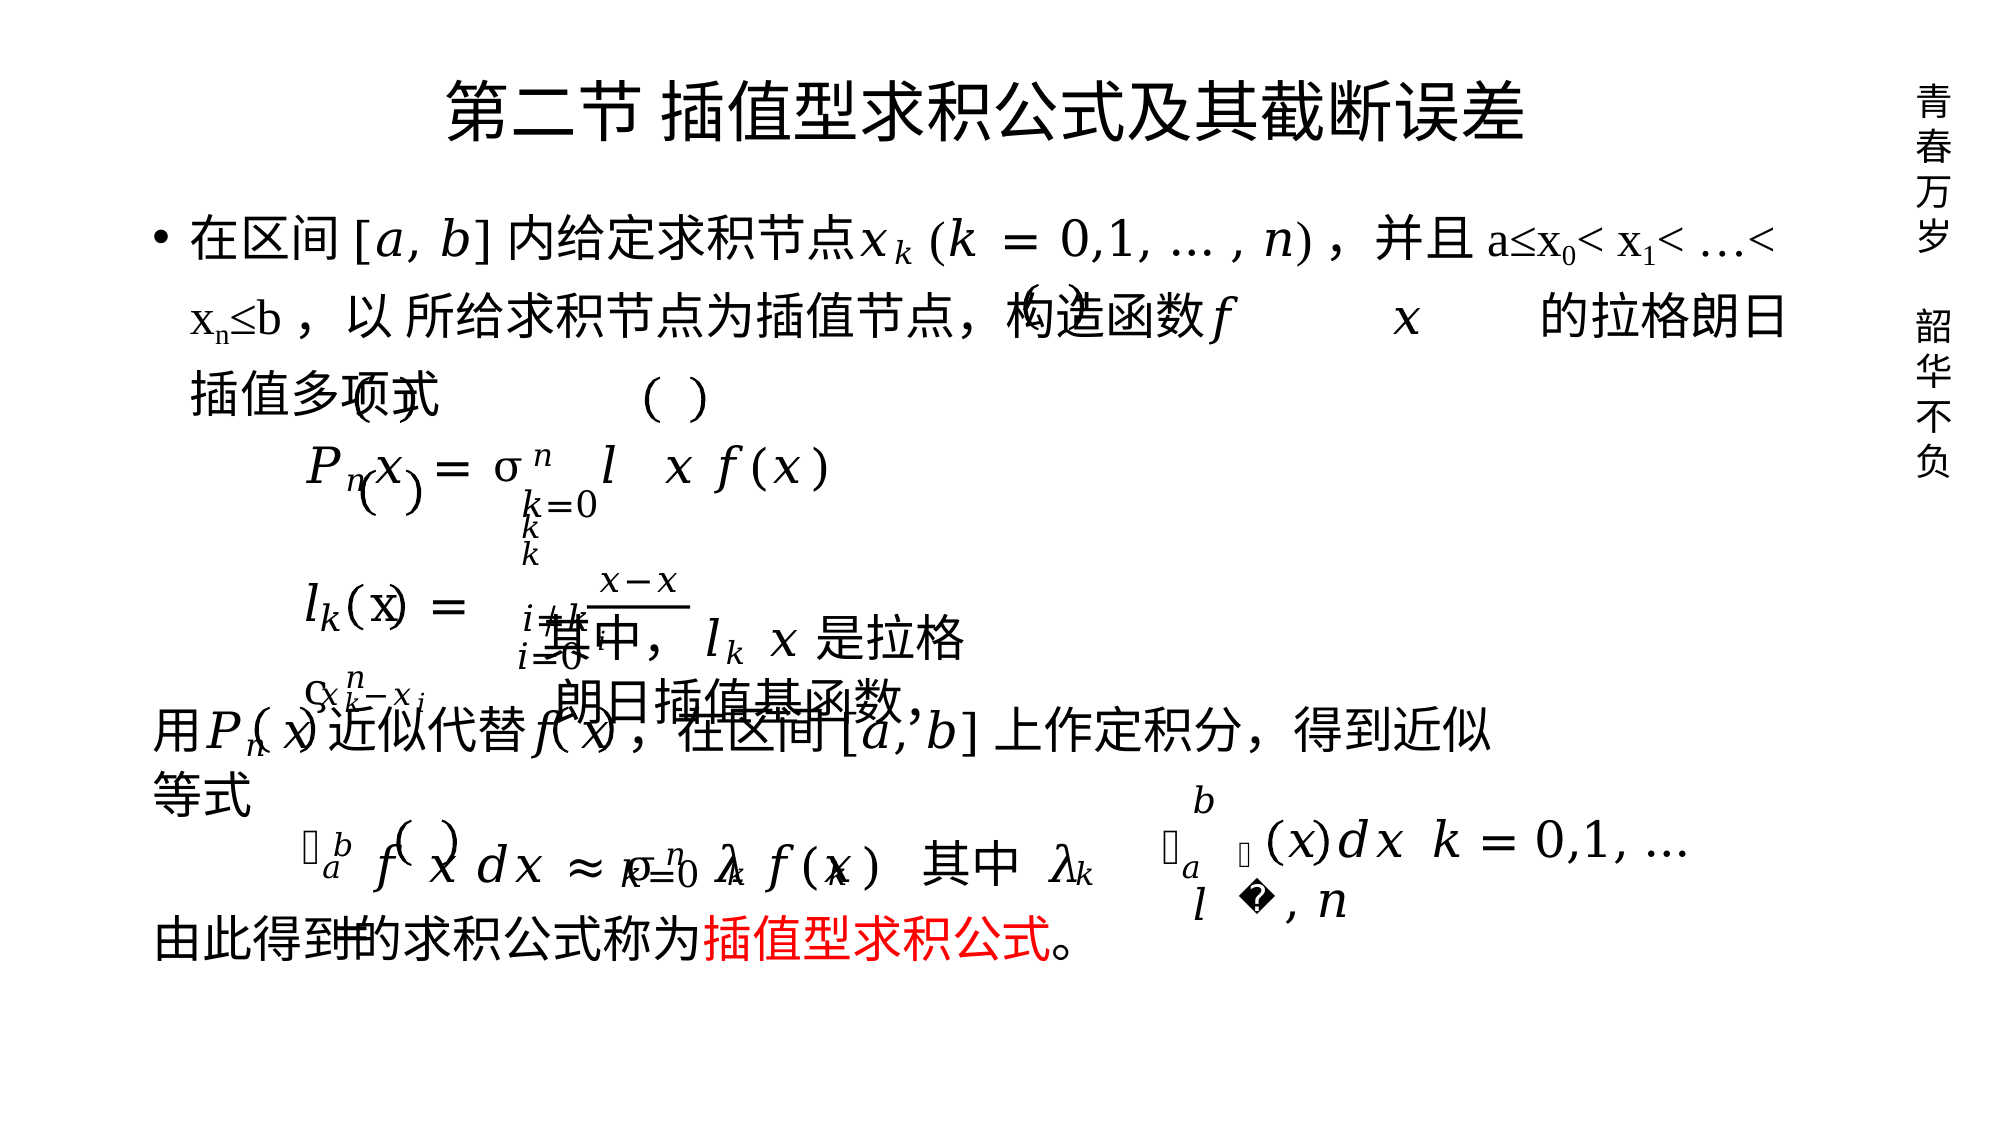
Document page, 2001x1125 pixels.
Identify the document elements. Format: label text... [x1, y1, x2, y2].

text_box [1268, 820, 1282, 866]
text_box 韶 华 不 负 [1913, 300, 1955, 483]
text_box ׬𝑎 [1155, 807, 1185, 885]
text_box 𝑘 [1236, 828, 1263, 919]
text_box 𝑘 𝑖≠𝑘 𝑥𝑘−𝑥𝑖 [312, 593, 698, 617]
text_box 由此得到的求积公式称为插值型求积公式。 [150, 905, 1105, 968]
title 第二节 插值型求积公式及其截断误差 [441, 67, 1547, 185]
text_box 𝑏 𝑓 𝑥 𝑑𝑥 ≈ σ𝑛 𝜆 𝑓(𝑥 ) 其中 𝜆 = [319, 805, 1155, 958]
text_box 𝑥−𝑥𝑖 [590, 553, 686, 593]
text_box 𝑙 x = ς𝑛 [296, 569, 548, 617]
text_box 𝑏 𝑙 [1185, 775, 1245, 930]
text_box 𝑖=0 用𝑃𝑛 𝑥 近似代替𝑓 𝑥 ，在区间[𝑎, 𝑏]上作定积分，得到近似等式 [144, 617, 1538, 824]
text_box ׬𝑎 [296, 807, 319, 885]
text_box 青 春 万 岁 [1913, 75, 1955, 258]
text_box 𝑥 𝑑𝑥 𝑘 = 0,1, … , 𝑛 [1282, 805, 1701, 928]
text_box 在区间[𝑎, 𝑏]内给定求积节点𝑥𝑘(𝑘 = 0,1, … , 𝑛)，并且a≤x0< x1< …< xn≤b，以 所给求积节点为插值节点，构造函数𝑓 𝑥 的拉格朗日插值多项式 𝑃𝑛 𝑥 = σ𝑛 𝑙 𝑥 𝑓(𝑥 ) 𝑘=0 𝑘 𝑘 其中， 𝑙𝑘 𝑥 是拉格朗日插值基函数， [142, 185, 1817, 731]
